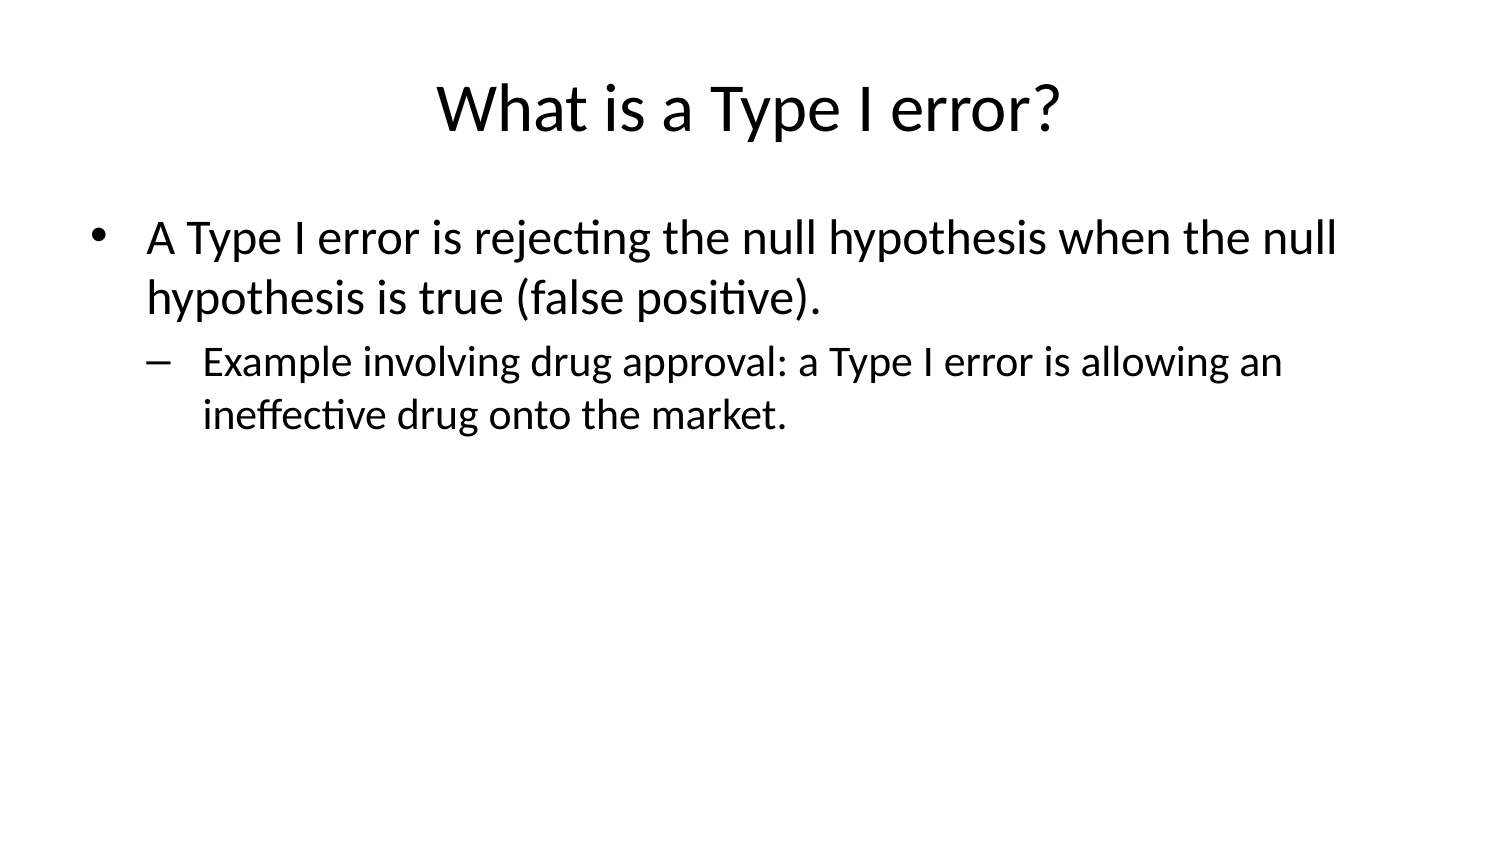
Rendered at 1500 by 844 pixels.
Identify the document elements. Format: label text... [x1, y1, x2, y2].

list A Type I error is rejecting the null hypothesis when the null hypothesis is true (false positive). Example involving drug approval: a Type I error is allowing an ineffective drug onto the market. [75, 196, 1425, 754]
title What is a Type I error? [75, 33, 1425, 175]
